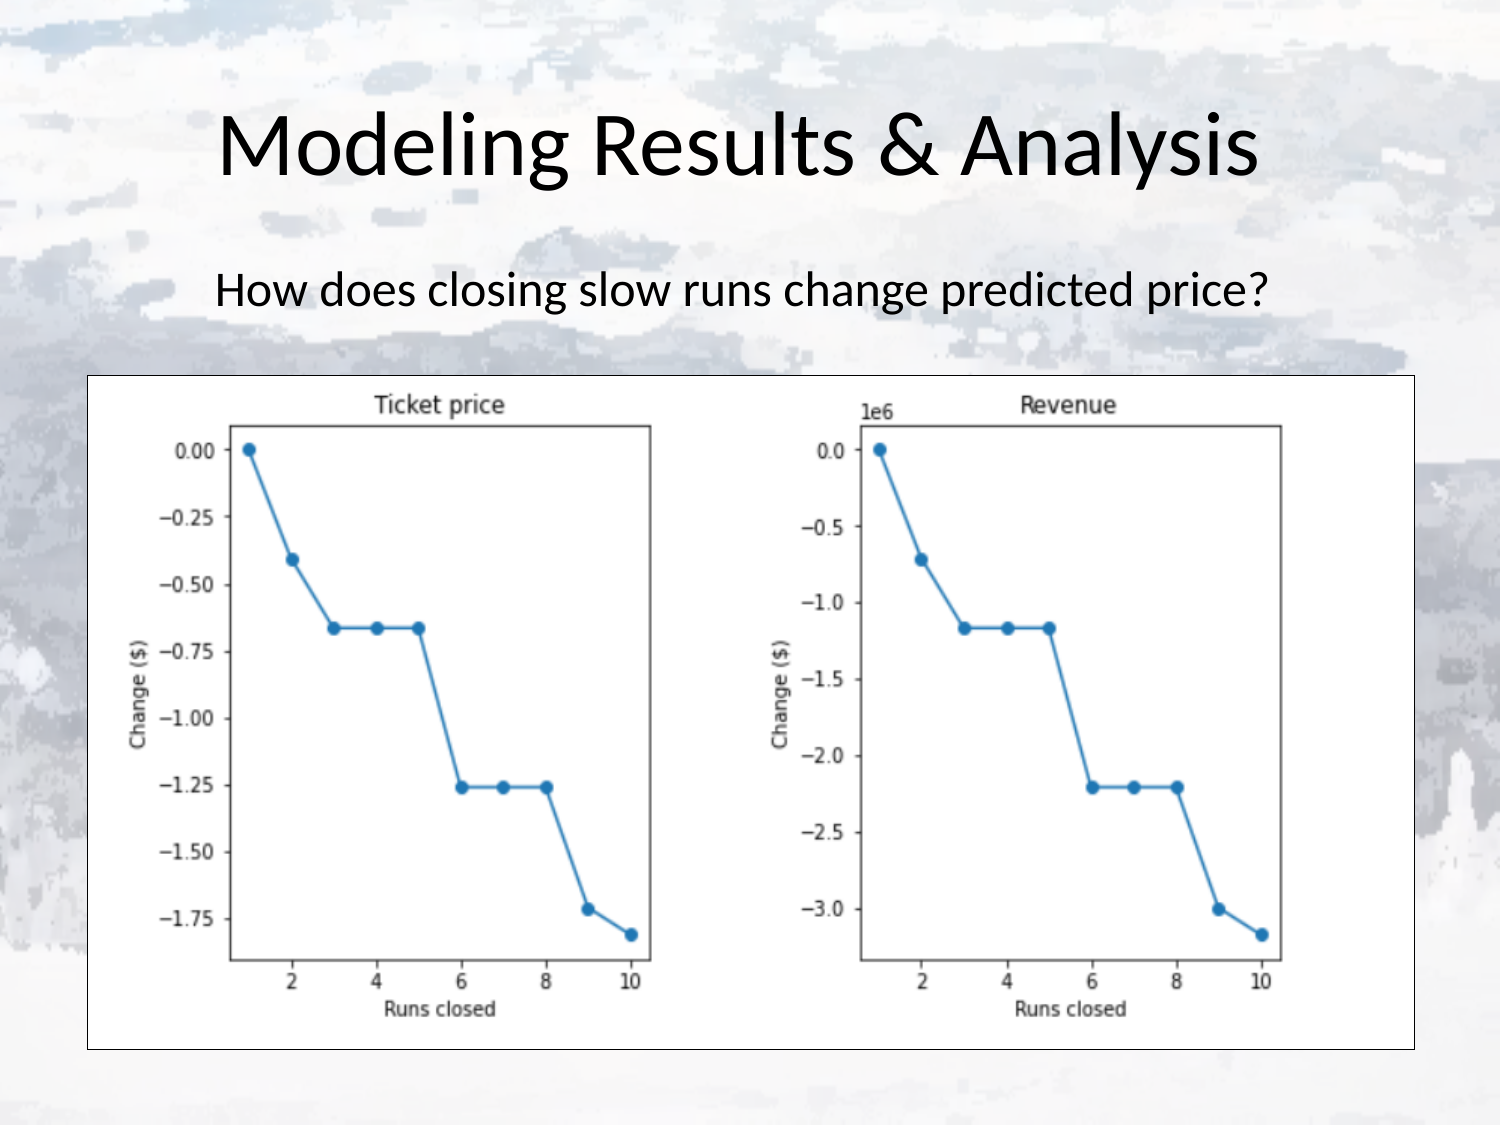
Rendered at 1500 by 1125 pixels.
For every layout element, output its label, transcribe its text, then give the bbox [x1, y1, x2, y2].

text_box How does closing slow runs change predicted price? [199, 249, 1313, 324]
title Modeling Results & Analysis [75, 45, 1425, 233]
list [87, 374, 1415, 1051]
